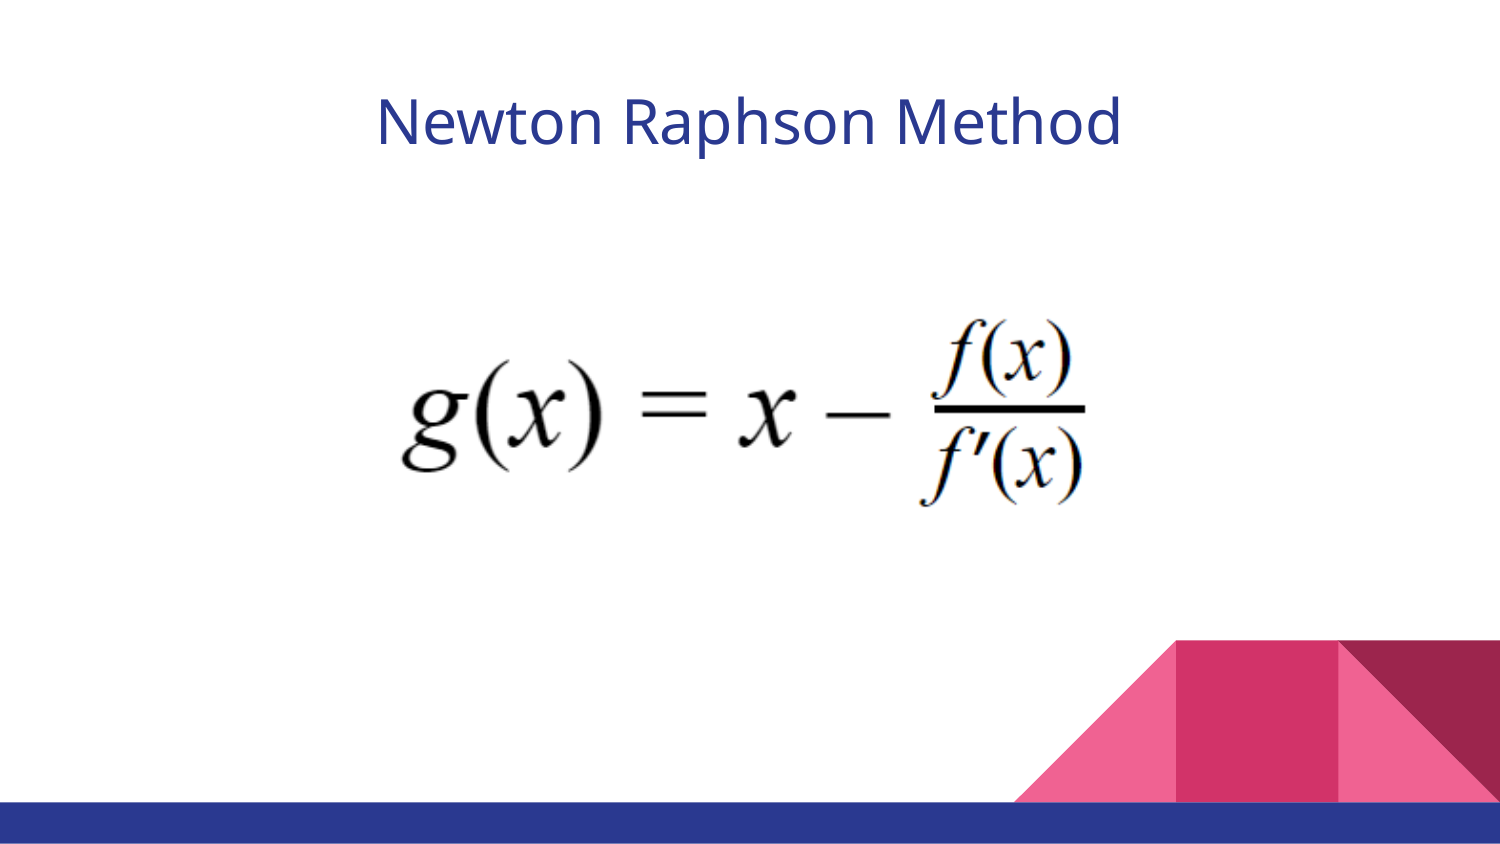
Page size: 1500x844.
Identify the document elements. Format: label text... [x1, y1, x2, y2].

title Newton Raphson Method [51, 67, 1449, 167]
picture [362, 311, 1138, 532]
